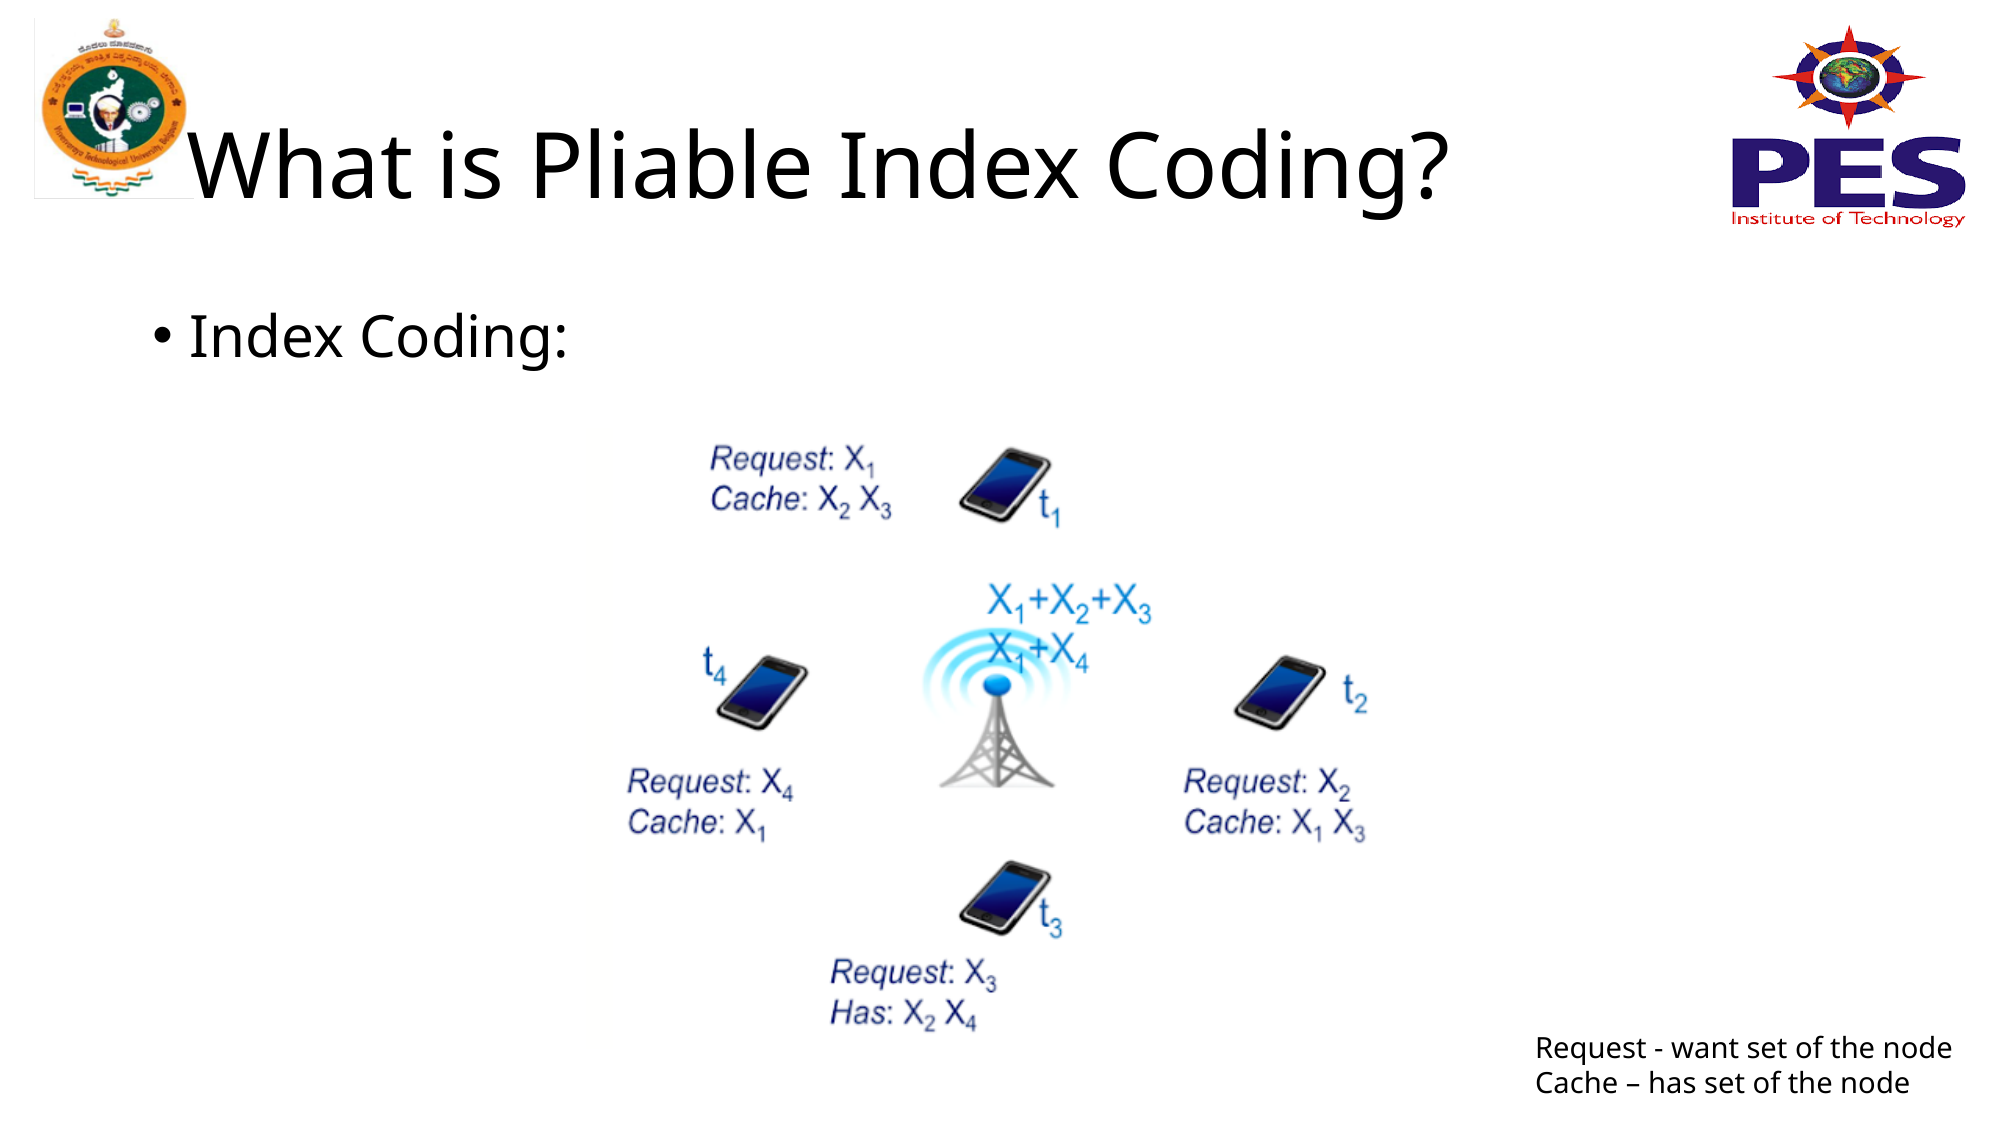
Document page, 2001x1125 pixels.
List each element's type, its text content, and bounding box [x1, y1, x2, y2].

picture [32, 18, 194, 201]
picture [1714, 17, 1985, 234]
title What is Pliable Index Coding? [124, 59, 1850, 278]
picture [586, 428, 1387, 1050]
text_box Request - want set of the node Cache – has set of the node [1520, 1022, 2000, 1107]
list Index Coding: [137, 299, 1863, 1014]
